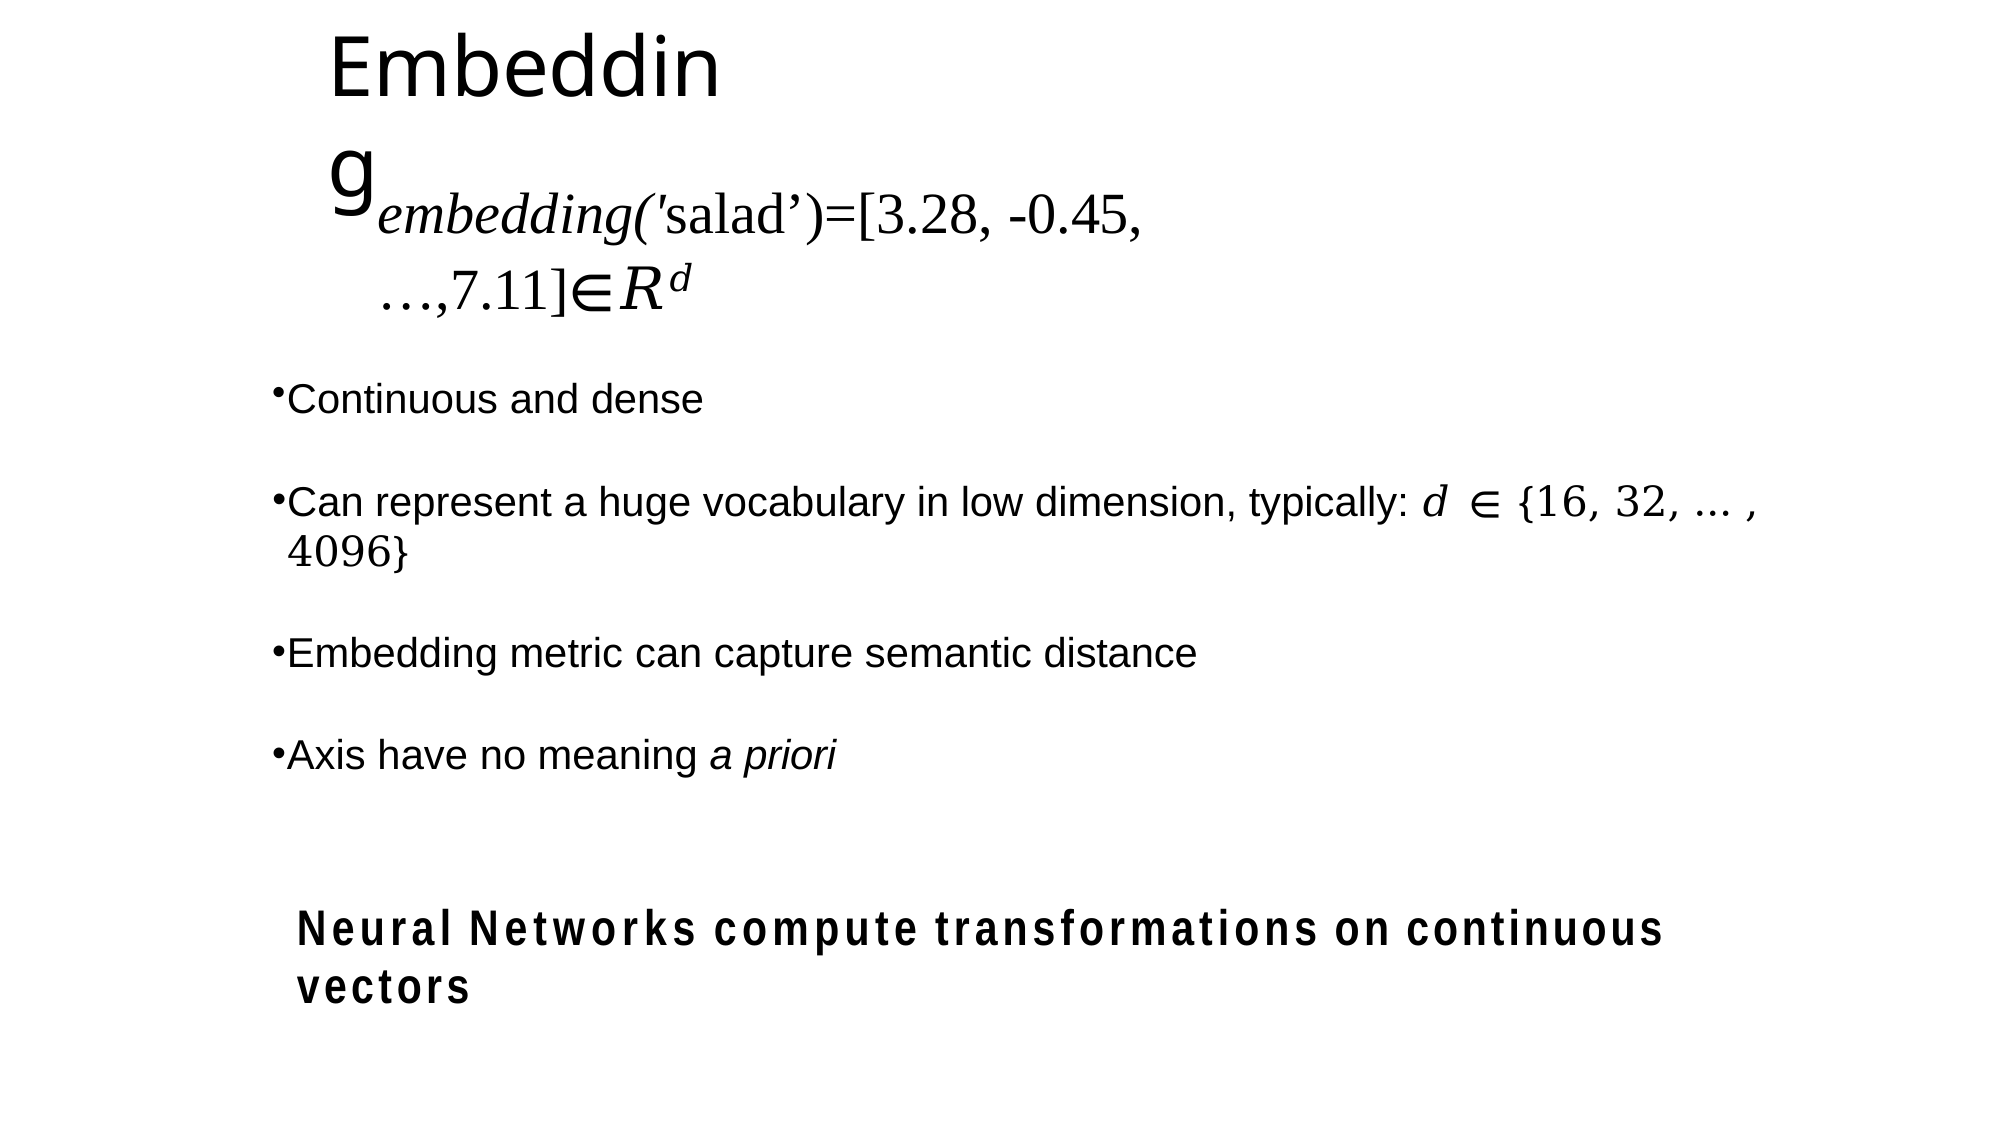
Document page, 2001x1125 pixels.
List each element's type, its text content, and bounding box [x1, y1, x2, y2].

text_box Continuous and dense Can represent a huge vocabulary in low dimension, typically: 𝑑 ∈ {16, 32, … , 4096} Embedding metric can capture semantic distance Axis have no meaning a priori [270, 370, 1797, 778]
text_box embedding('salad’)=[3.28, -0.45,…,7.11]∈𝑅𝑑 [373, 173, 1444, 323]
text_box Neural Networks compute transformations on continuous vectors [294, 892, 1677, 1014]
title Embedding [325, 11, 761, 214]
